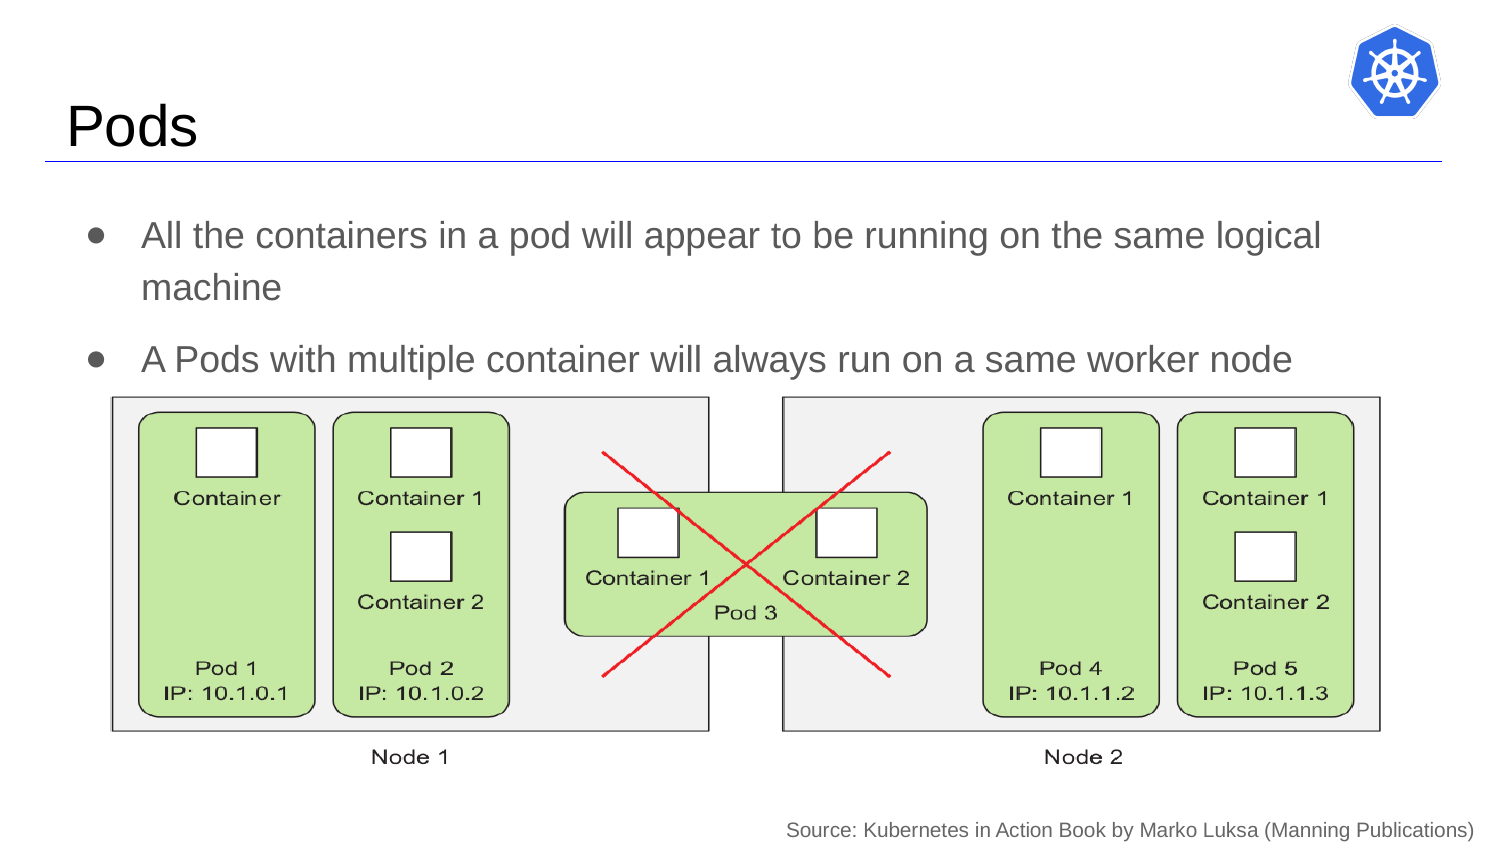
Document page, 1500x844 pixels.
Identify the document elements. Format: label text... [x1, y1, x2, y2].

picture [1348, 24, 1441, 72]
list All the containers in a pod will appear to be running on the same logical machine A Pods with multiple container will always run on a same worker node [51, 189, 1449, 378]
title Pods [51, 72, 1449, 167]
picture [108, 372, 1392, 786]
